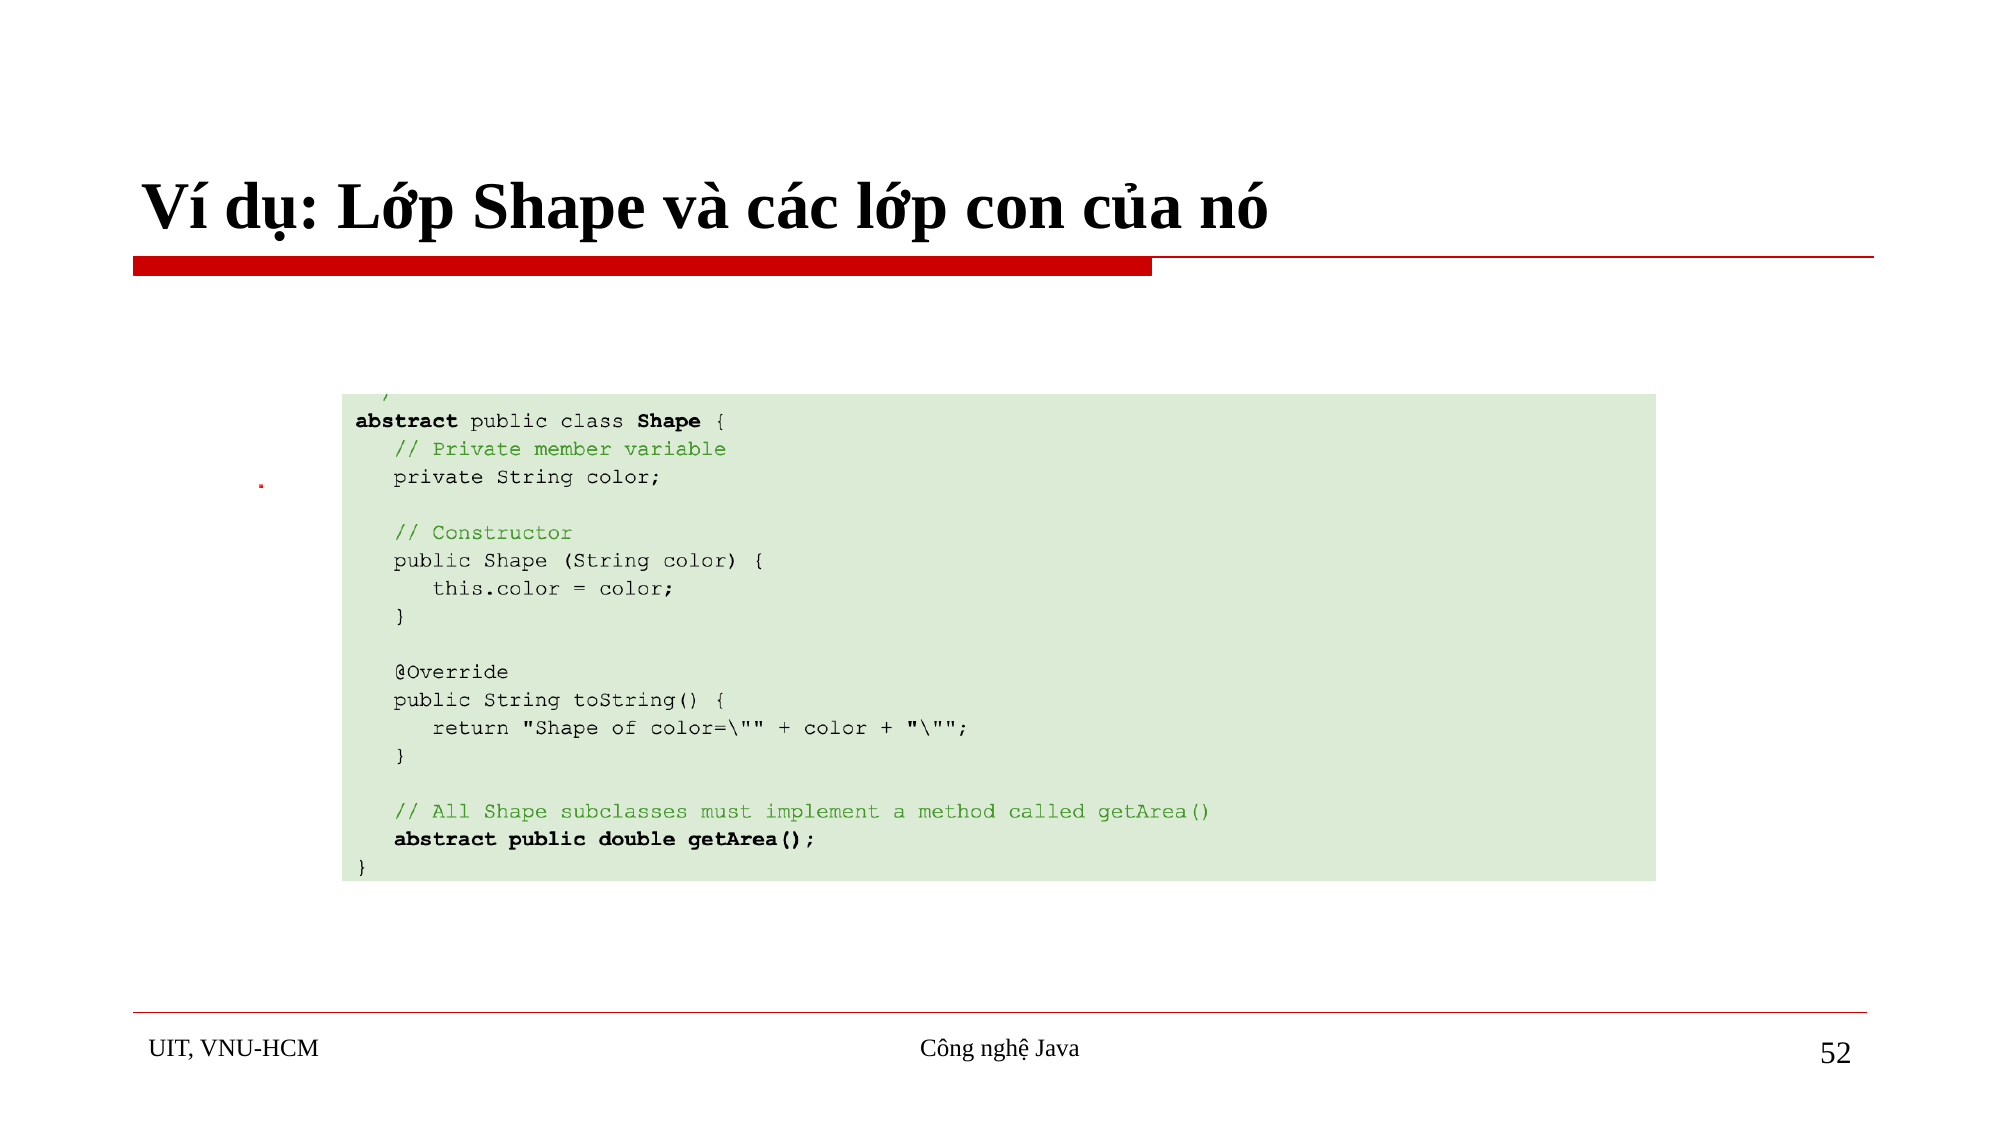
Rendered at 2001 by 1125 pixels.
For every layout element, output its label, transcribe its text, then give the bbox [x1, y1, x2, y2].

text_box Công nghệ Java [683, 1024, 1317, 1103]
text_box 52 [1433, 1024, 1867, 1103]
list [342, 393, 1656, 881]
title Ví dụ: Lớp Shape và các lớp con của nó [126, 50, 1876, 250]
text_box UIT, VNU-HCM [133, 1024, 567, 1103]
